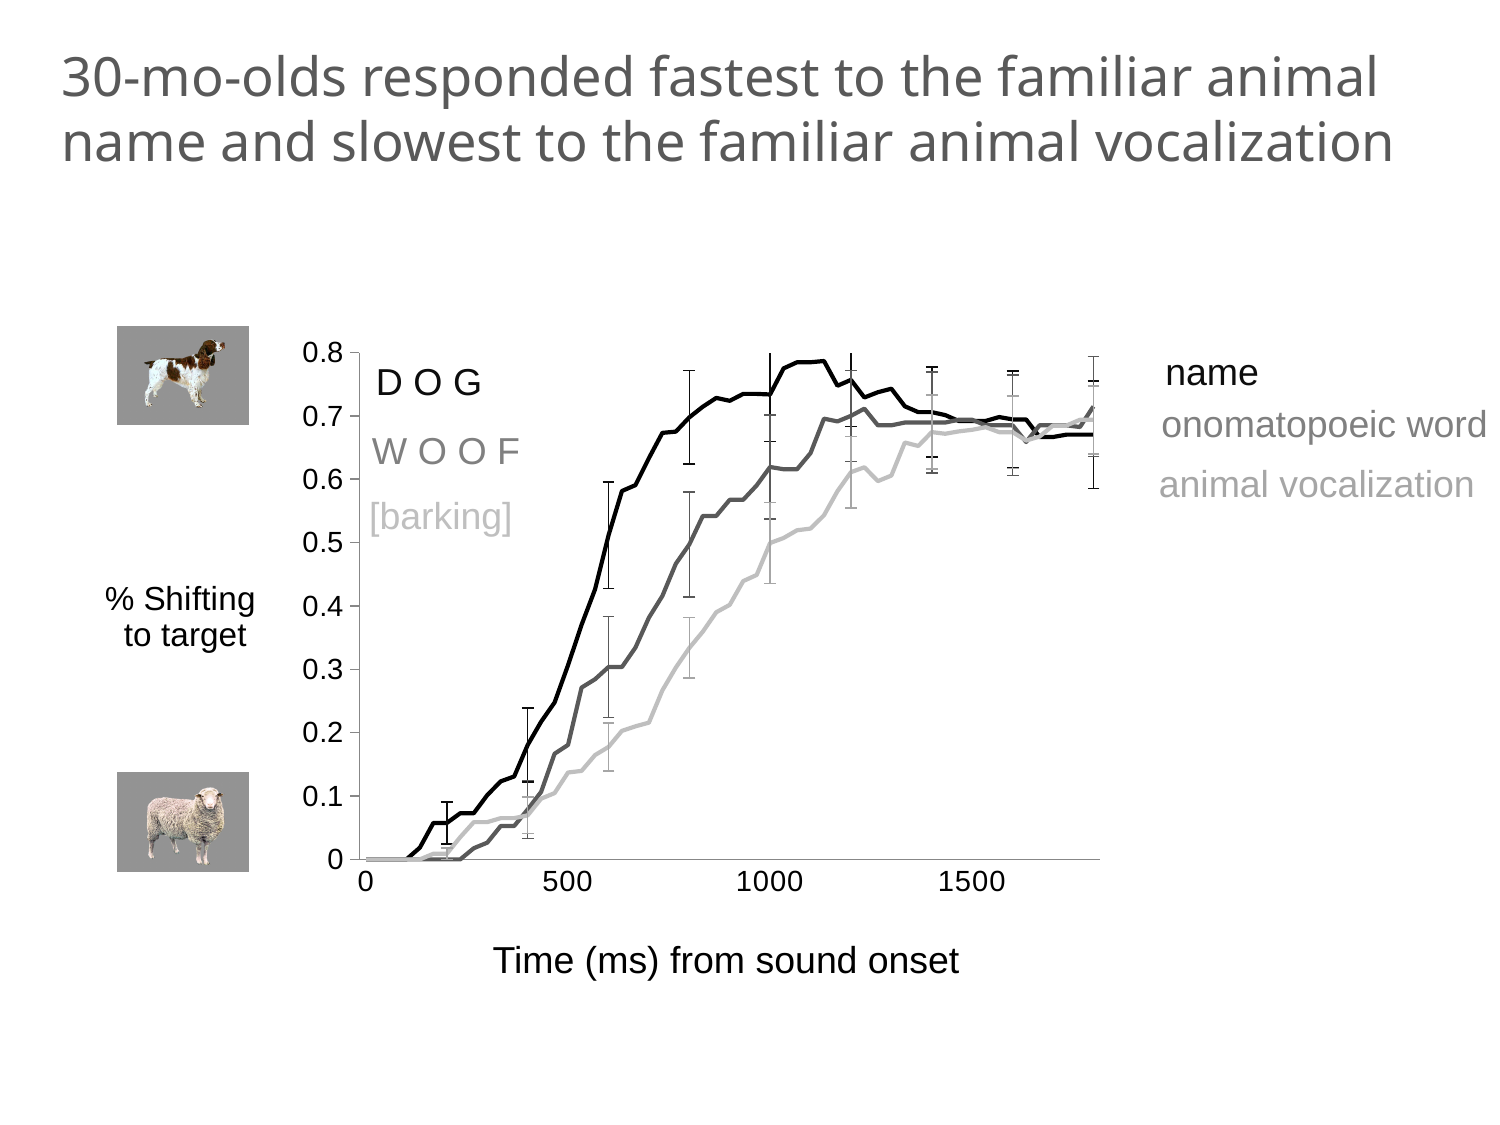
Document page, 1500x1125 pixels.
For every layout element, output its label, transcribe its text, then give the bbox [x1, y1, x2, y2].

text_box Time (ms) from sound onset [477, 937, 1213, 989]
picture [116, 772, 249, 872]
chart [1, 326, 1500, 930]
text_box 30-mo-olds responded fastest to the familiar animal name and slowest to the familiar animal vocalization [46, 34, 1456, 180]
picture [116, 326, 249, 426]
